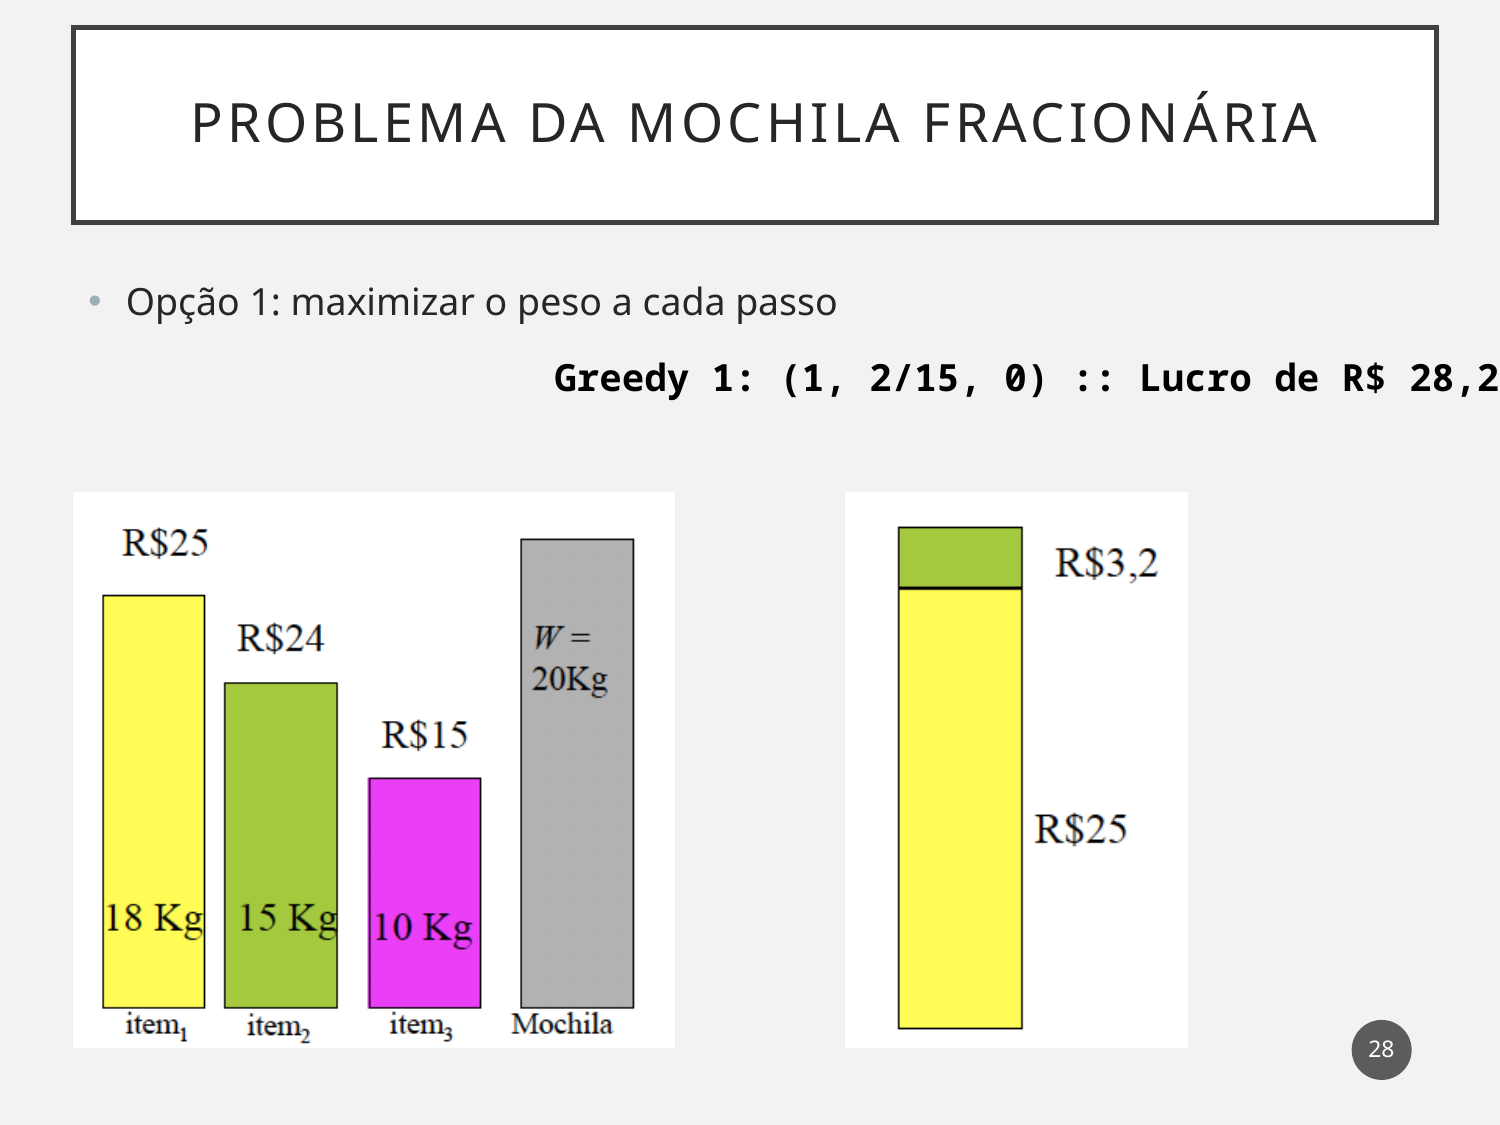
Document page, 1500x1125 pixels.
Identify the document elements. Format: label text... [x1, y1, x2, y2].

text_box Greedy 1: (1, 2/15, 0) :: Lucro de R$ 28,20 [539, 346, 1500, 407]
slide_number 28 [1351, 1019, 1412, 1080]
title Problema da mochila fracionária [71, 25, 1439, 225]
picture [73, 492, 675, 1048]
list Opção 1: maximizar o peso a cada passo [73, 270, 1437, 360]
picture [845, 492, 1188, 1048]
